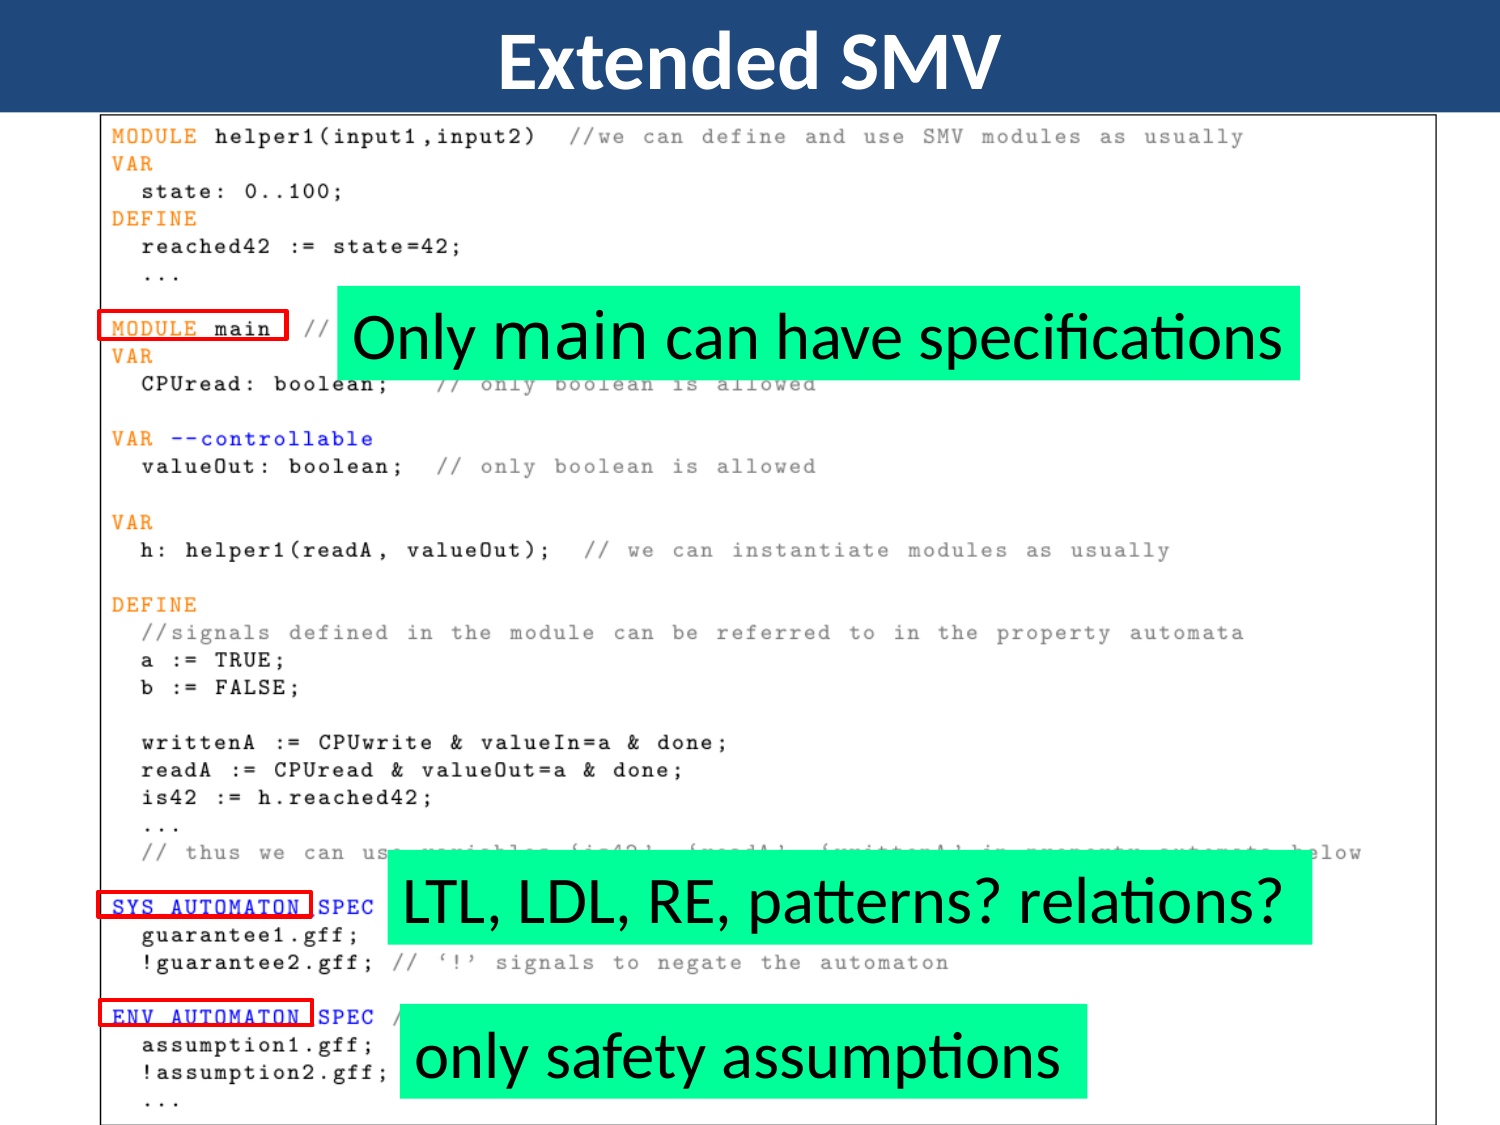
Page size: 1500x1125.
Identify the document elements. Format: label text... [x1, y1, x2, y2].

title Extended SMV [0, 0, 1500, 113]
picture [83, 62, 1451, 1125]
